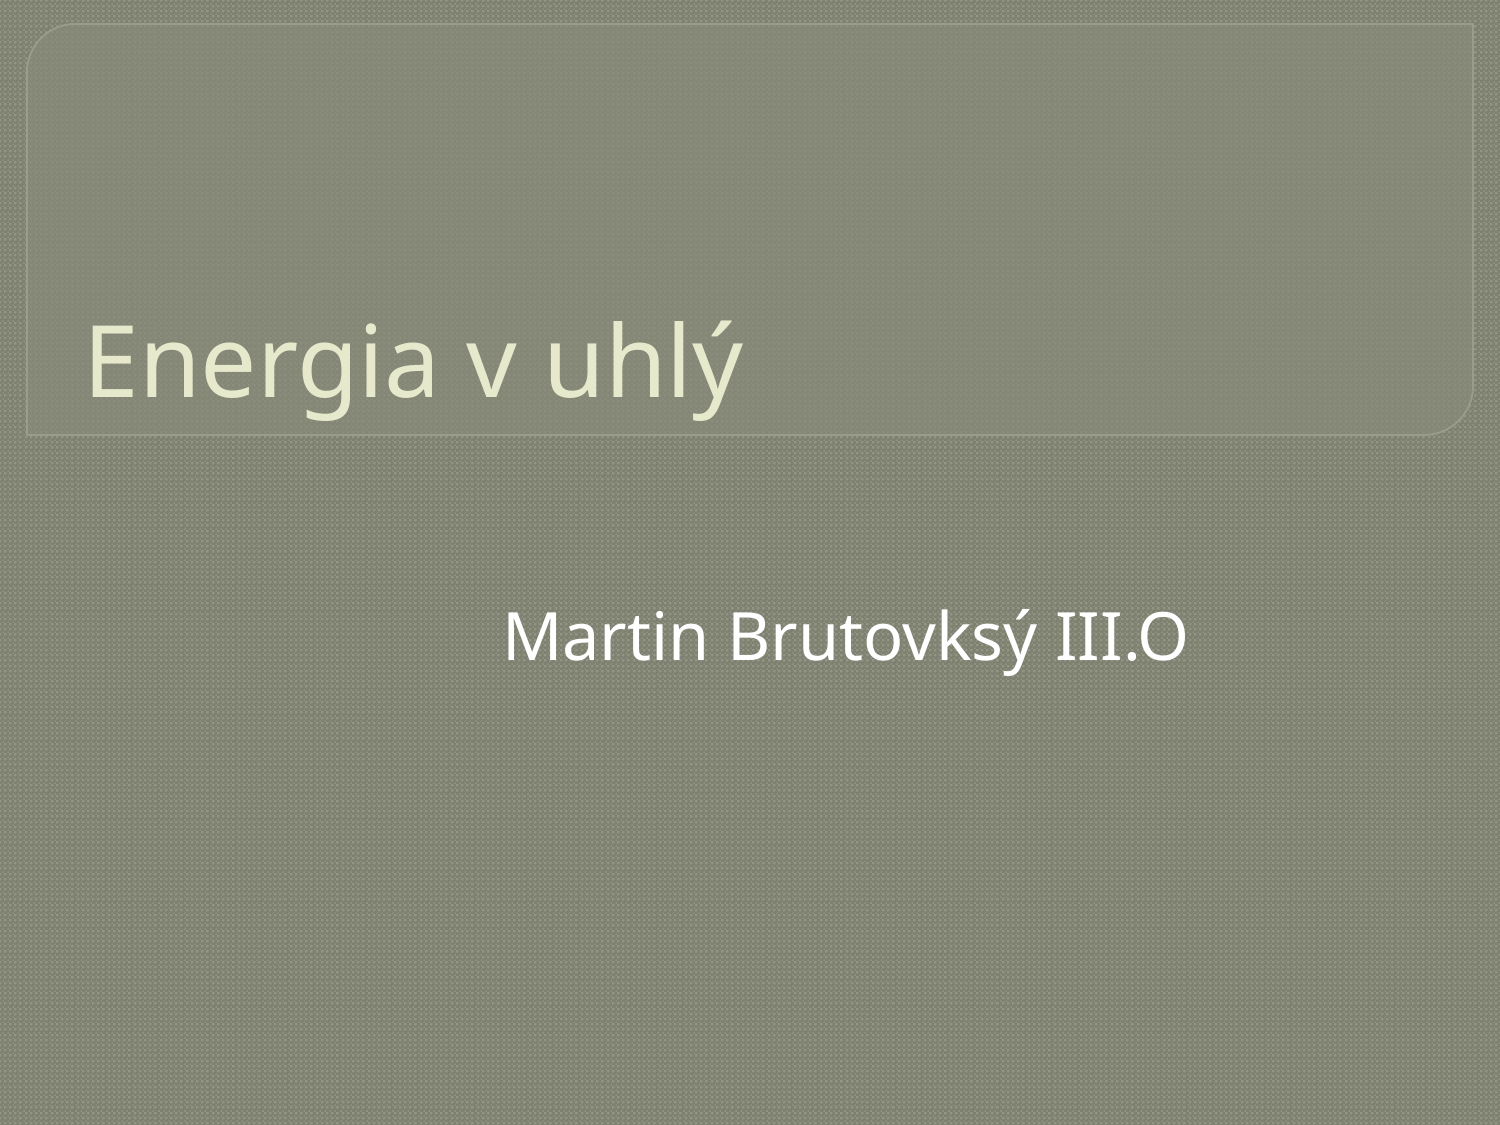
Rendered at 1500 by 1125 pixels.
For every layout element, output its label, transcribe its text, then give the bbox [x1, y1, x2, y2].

title Energia v uhlý [76, 62, 1427, 425]
subtitle Martin Brutovksý III.O [324, 586, 1401, 874]
